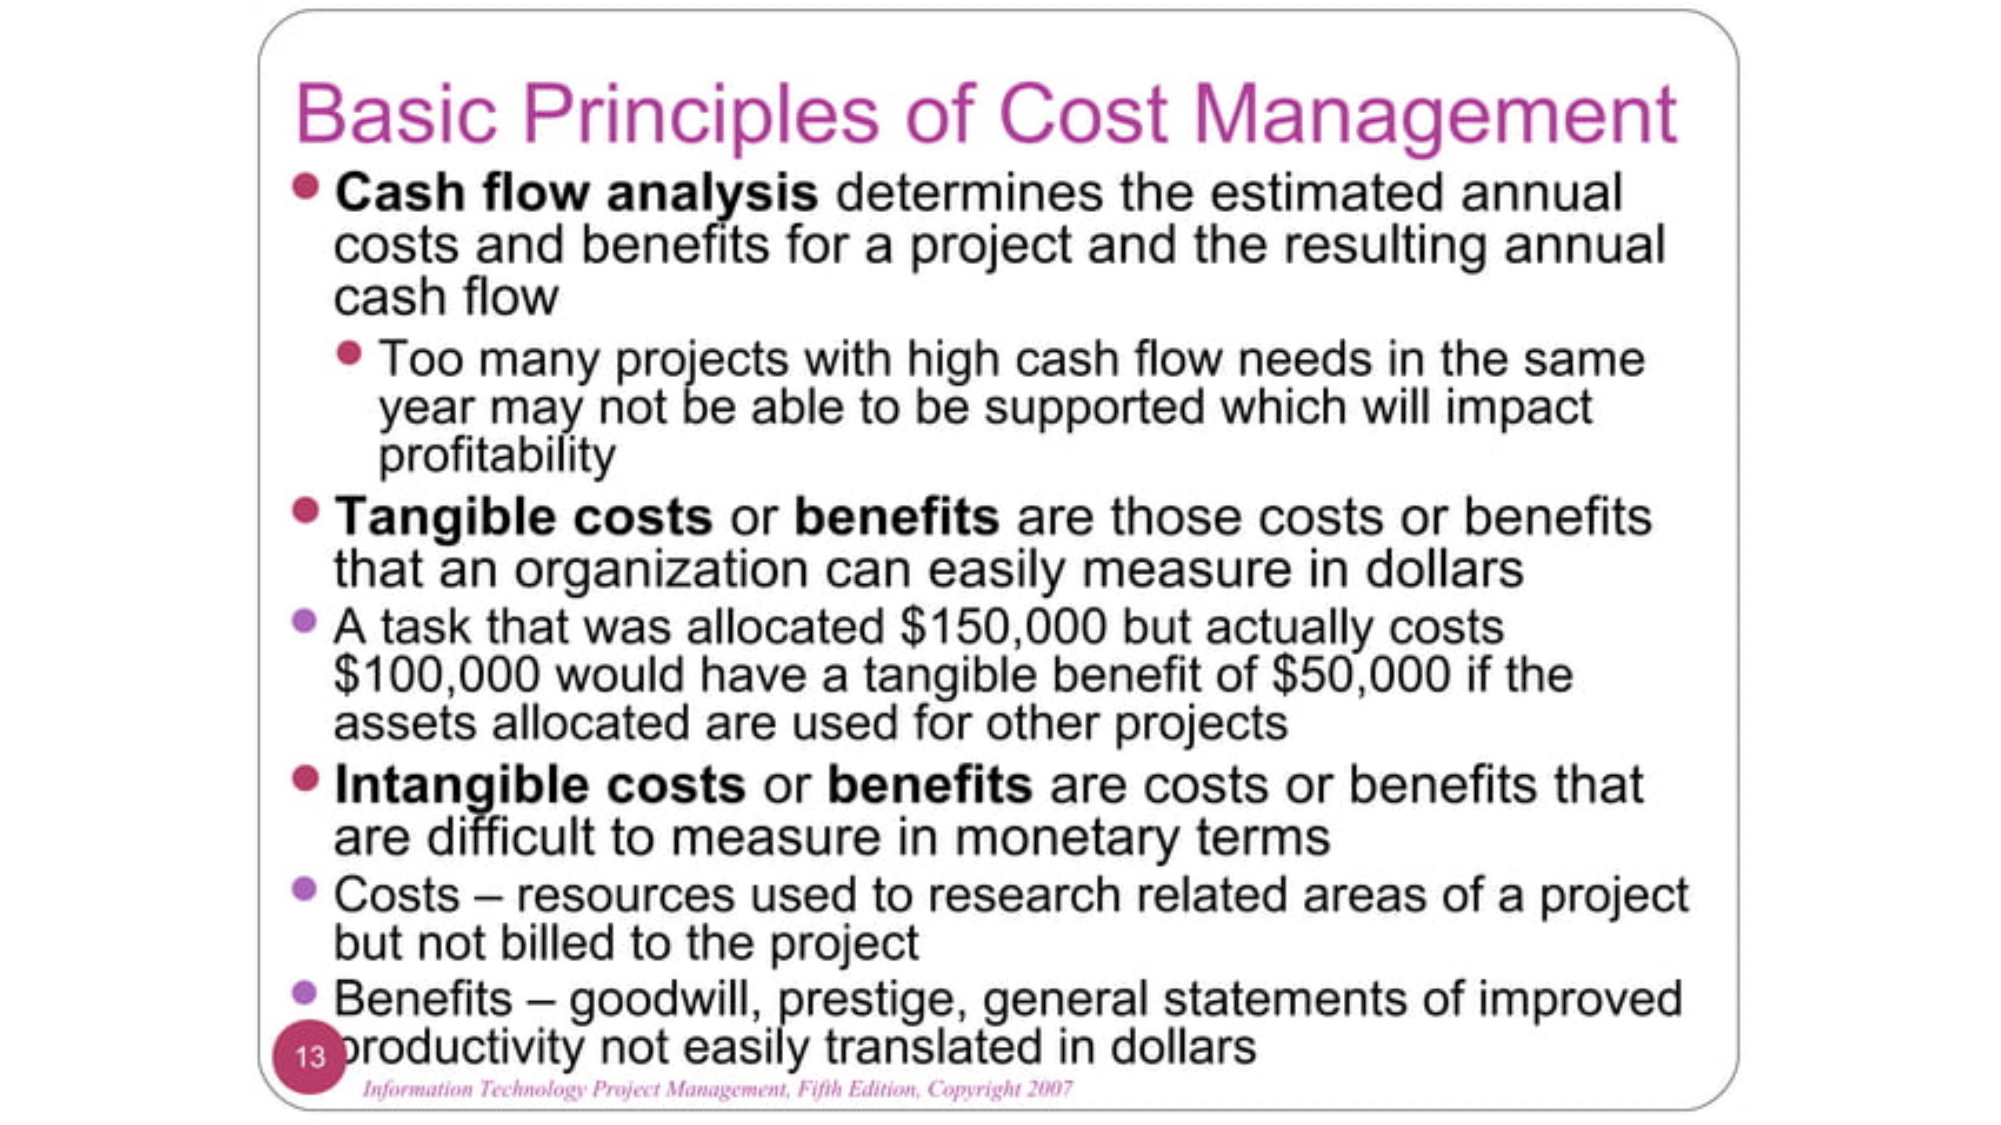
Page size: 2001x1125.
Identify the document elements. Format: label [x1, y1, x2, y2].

picture [249, 0, 1750, 1125]
